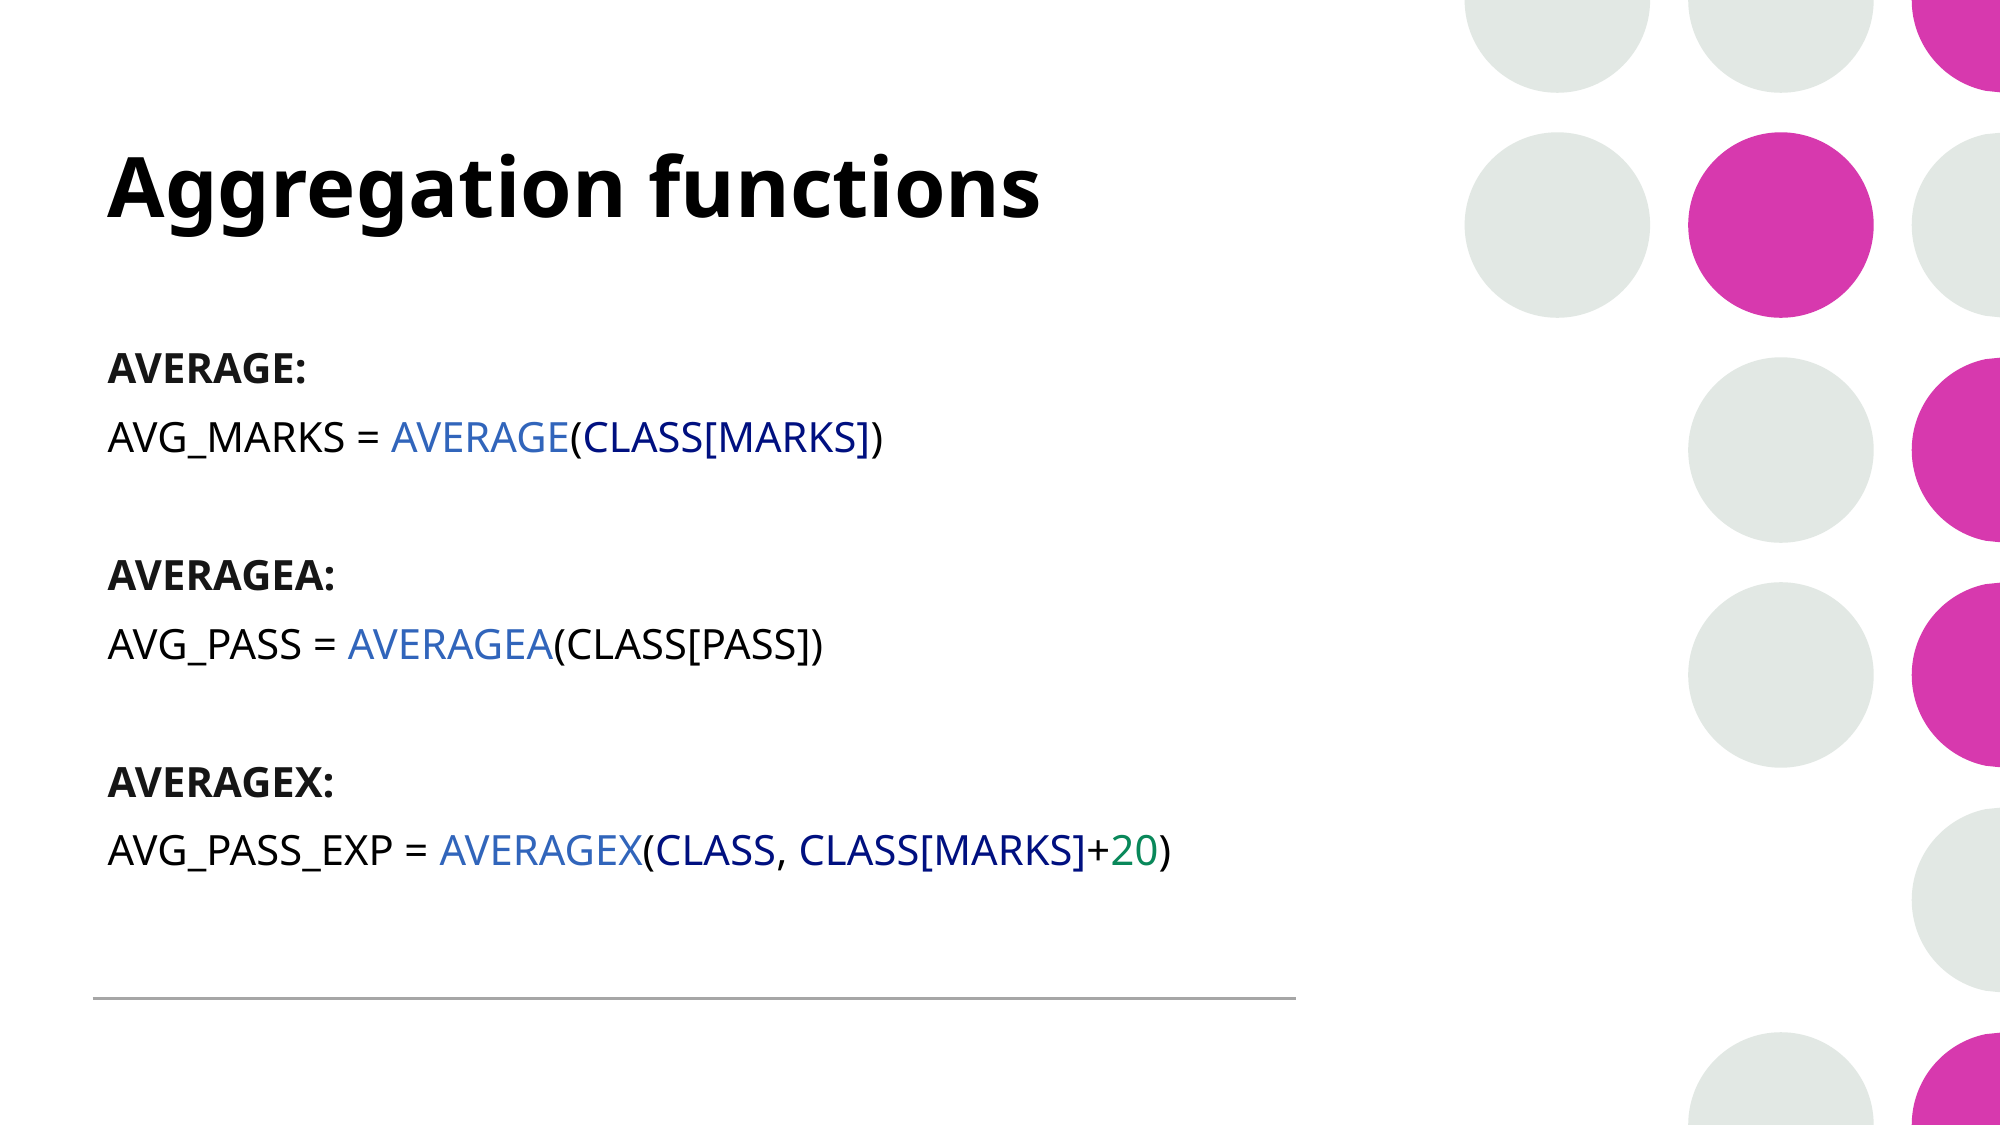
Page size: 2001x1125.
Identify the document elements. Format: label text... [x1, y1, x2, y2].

title Aggregation functions [92, 126, 1297, 334]
list AVERAGE: AVG_MARKS = AVERAGE(CLASS[MARKS]) AVERAGEA: AVG_PASS = AVERAGEA(CLASS[PASS]) AVERAGEX: AVG_PASS_EXP = AVERAGEX(CLASS, CLASS[MARKS]+20) [92, 334, 1791, 946]
